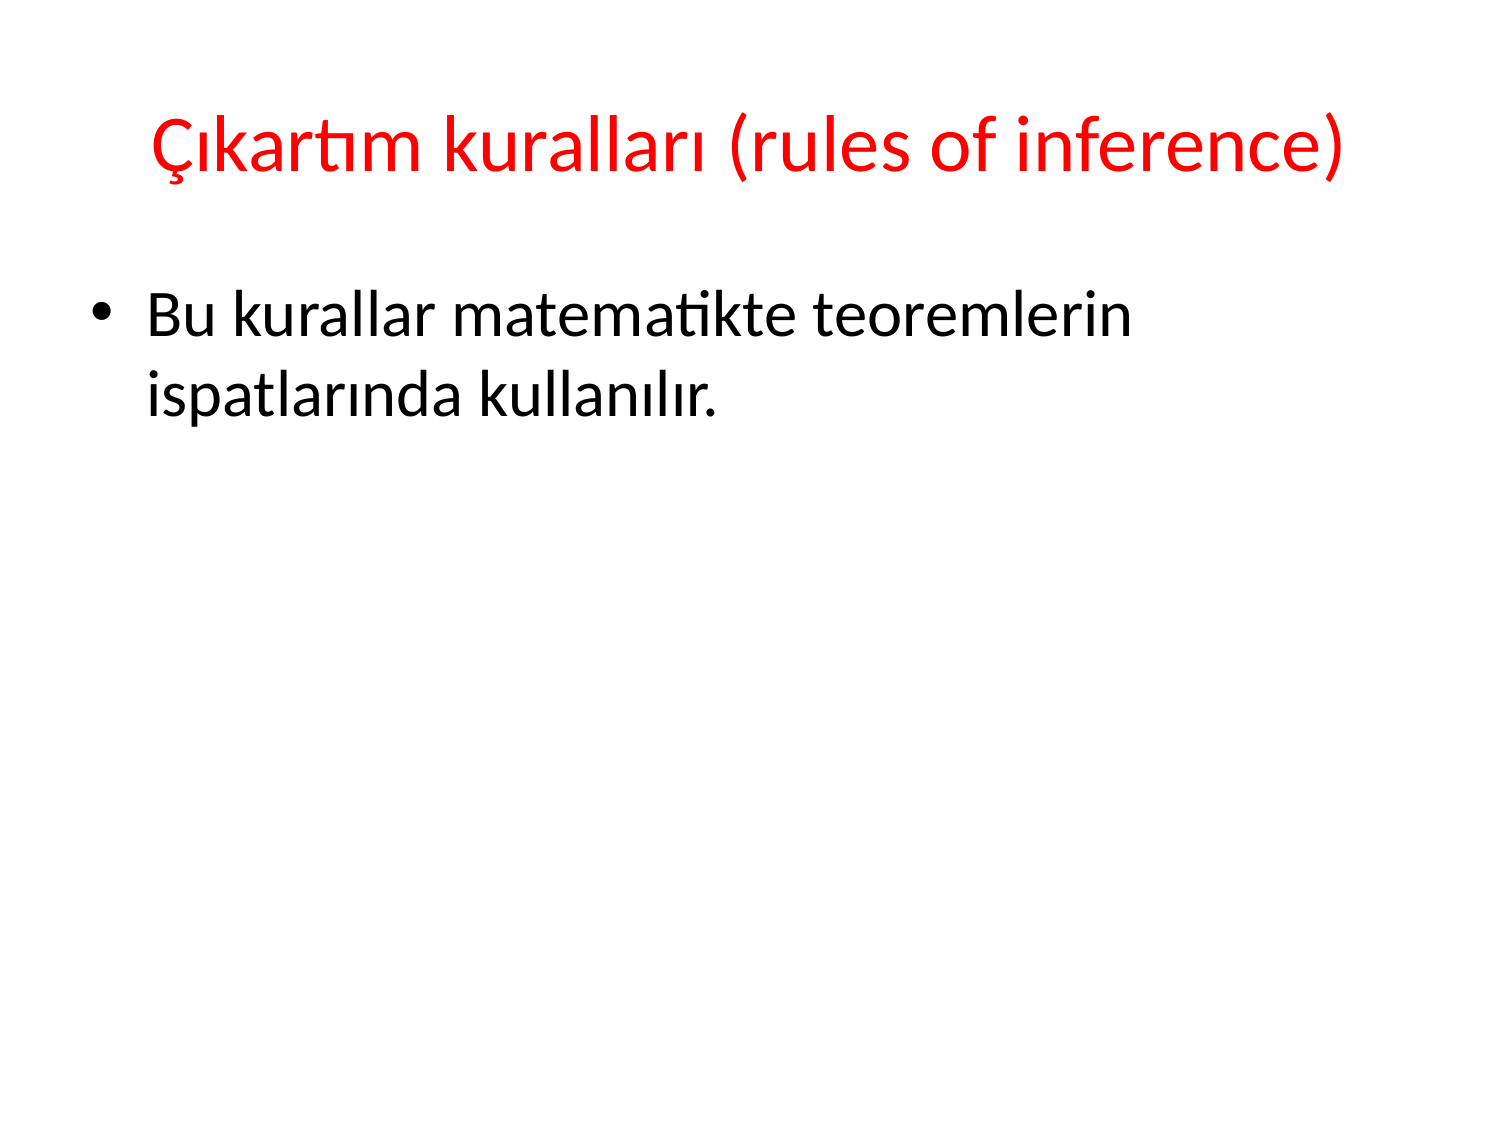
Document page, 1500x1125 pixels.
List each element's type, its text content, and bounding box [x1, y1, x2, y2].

list Bu kurallar matematikte teoremlerin ispatlarında kullanılır. [75, 262, 1425, 1005]
title Çıkartım kuralları (rules of inference) [75, 45, 1425, 233]
